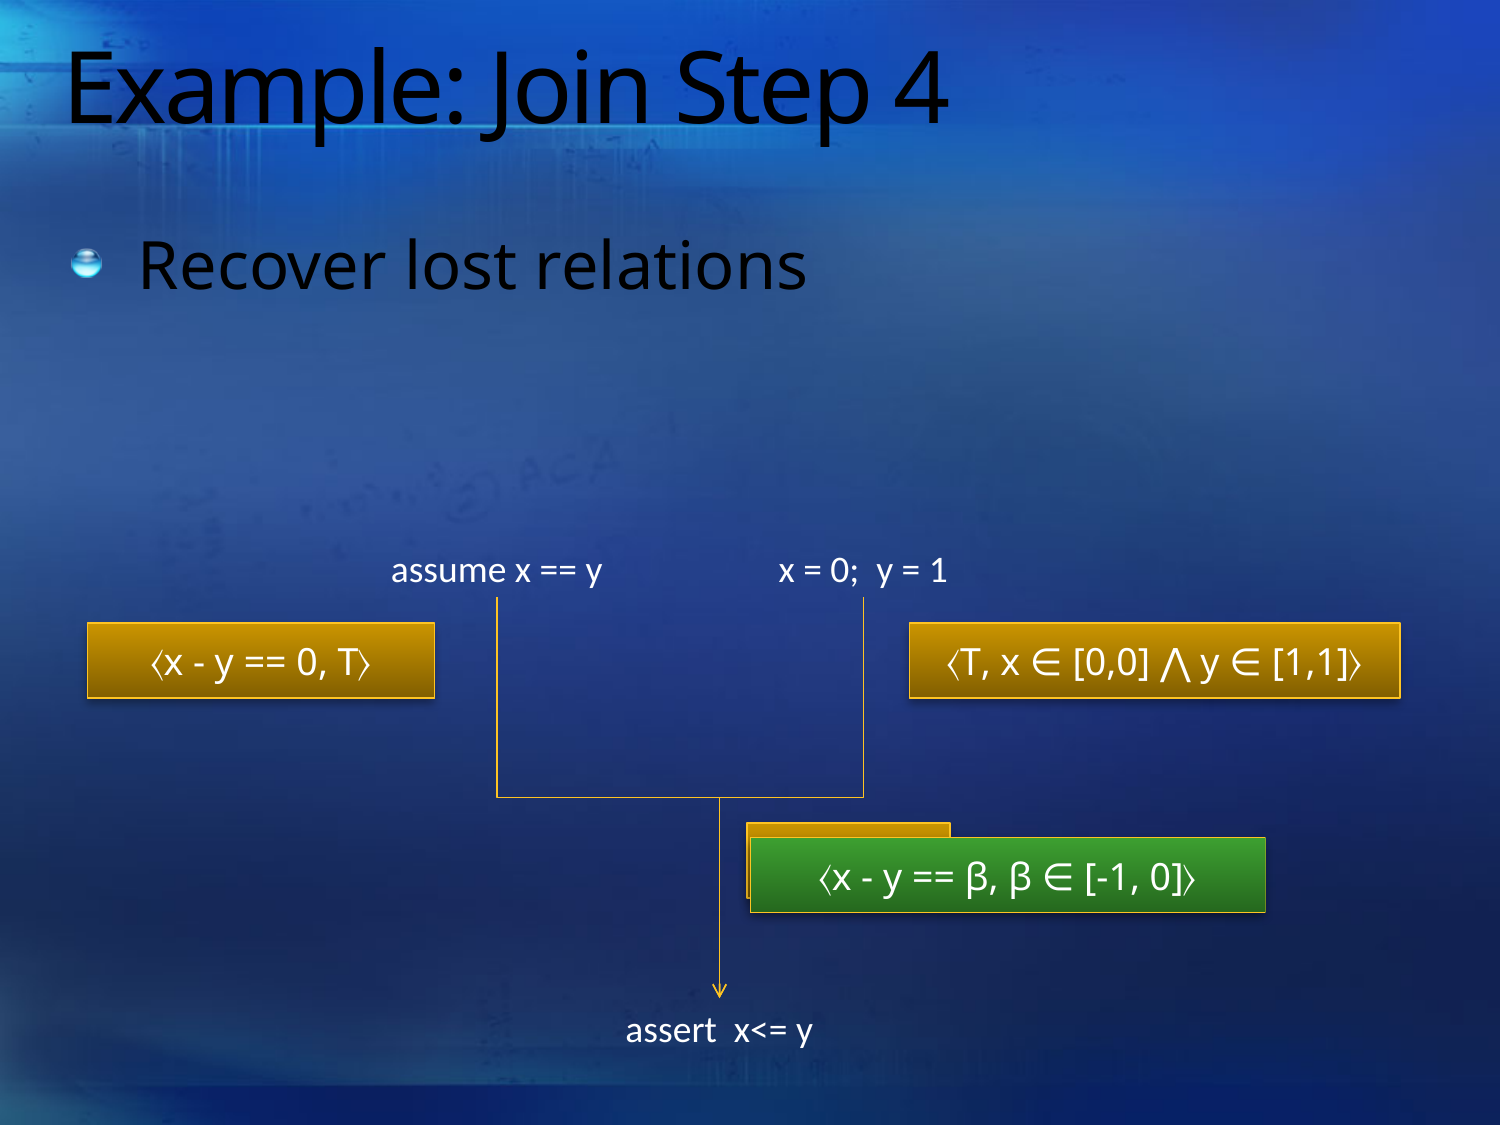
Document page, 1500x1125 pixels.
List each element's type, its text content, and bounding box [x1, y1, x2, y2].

title Example: Join Step 4 [62, 37, 1438, 147]
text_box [408, 686, 809, 910]
text_box 〈x - y == 0, T〉 [87, 622, 435, 699]
text_box 〈T, x ∈ [0,0] ⋀ y ∈ [1,1]〉 [909, 622, 1401, 699]
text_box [591, 725, 992, 871]
text_box 〈x - y == β, β ∈ [-1, 0]〉 [815, 837, 1266, 913]
text_box assume x == y [376, 537, 619, 598]
picture [0, 0, 1500, 1125]
text_box x = 0; y = 1 [763, 537, 964, 598]
list Recover lost relations [62, 231, 1438, 595]
text_box assert x<= y [610, 998, 829, 1058]
